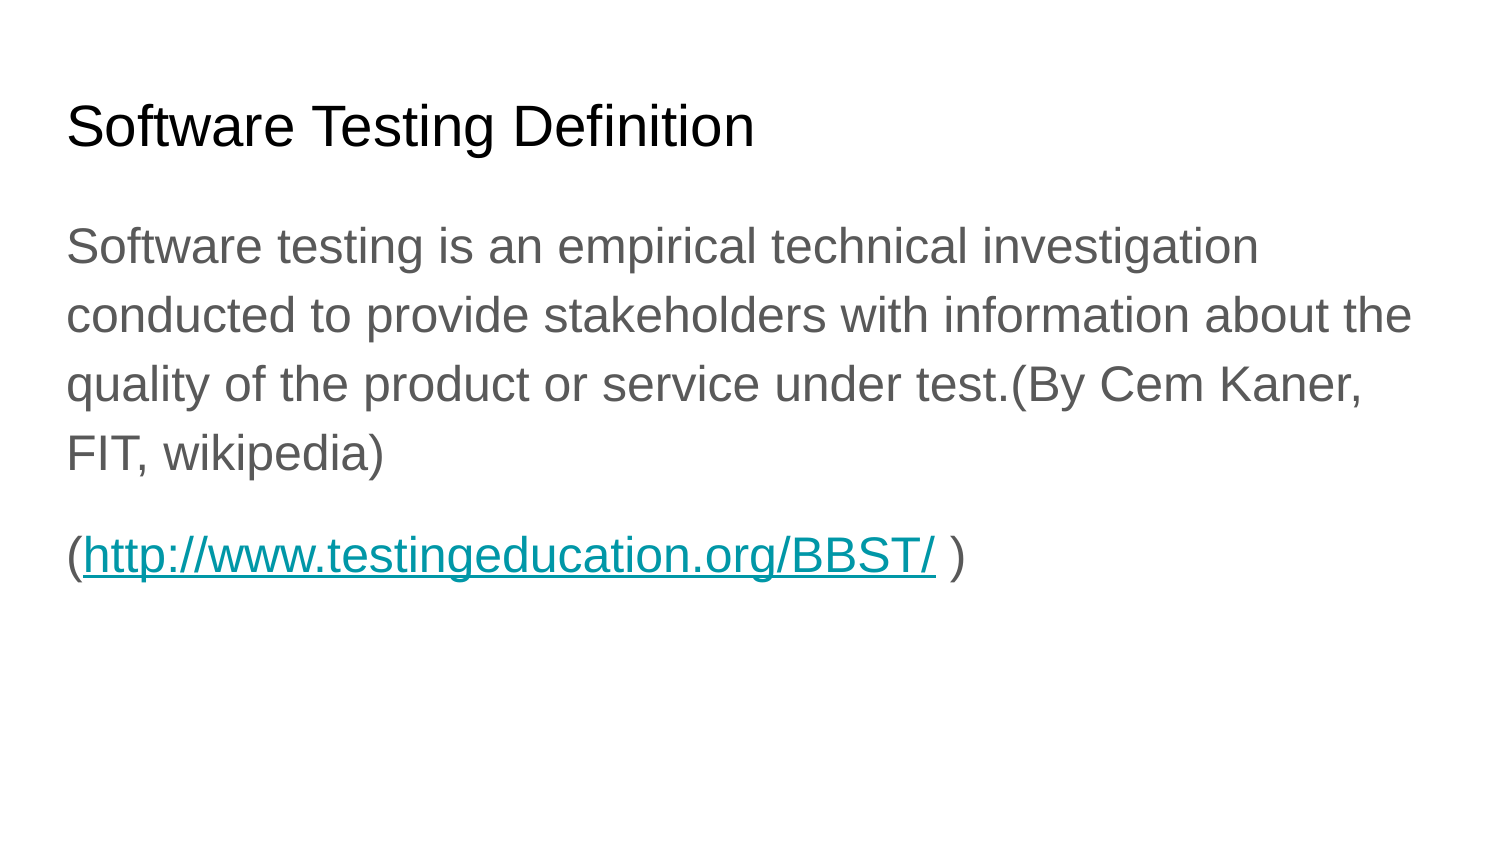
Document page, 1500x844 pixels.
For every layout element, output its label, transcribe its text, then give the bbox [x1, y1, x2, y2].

title Software Testing Definition [51, 72, 1449, 167]
list Software testing is an empirical technical investigation conducted to provide stakeholders with information about the quality of the product or service under test.(By Cem Kaner, FIT, wikipedia) (http://www.testingeducation.org/BBST/ ) [51, 189, 1449, 750]
